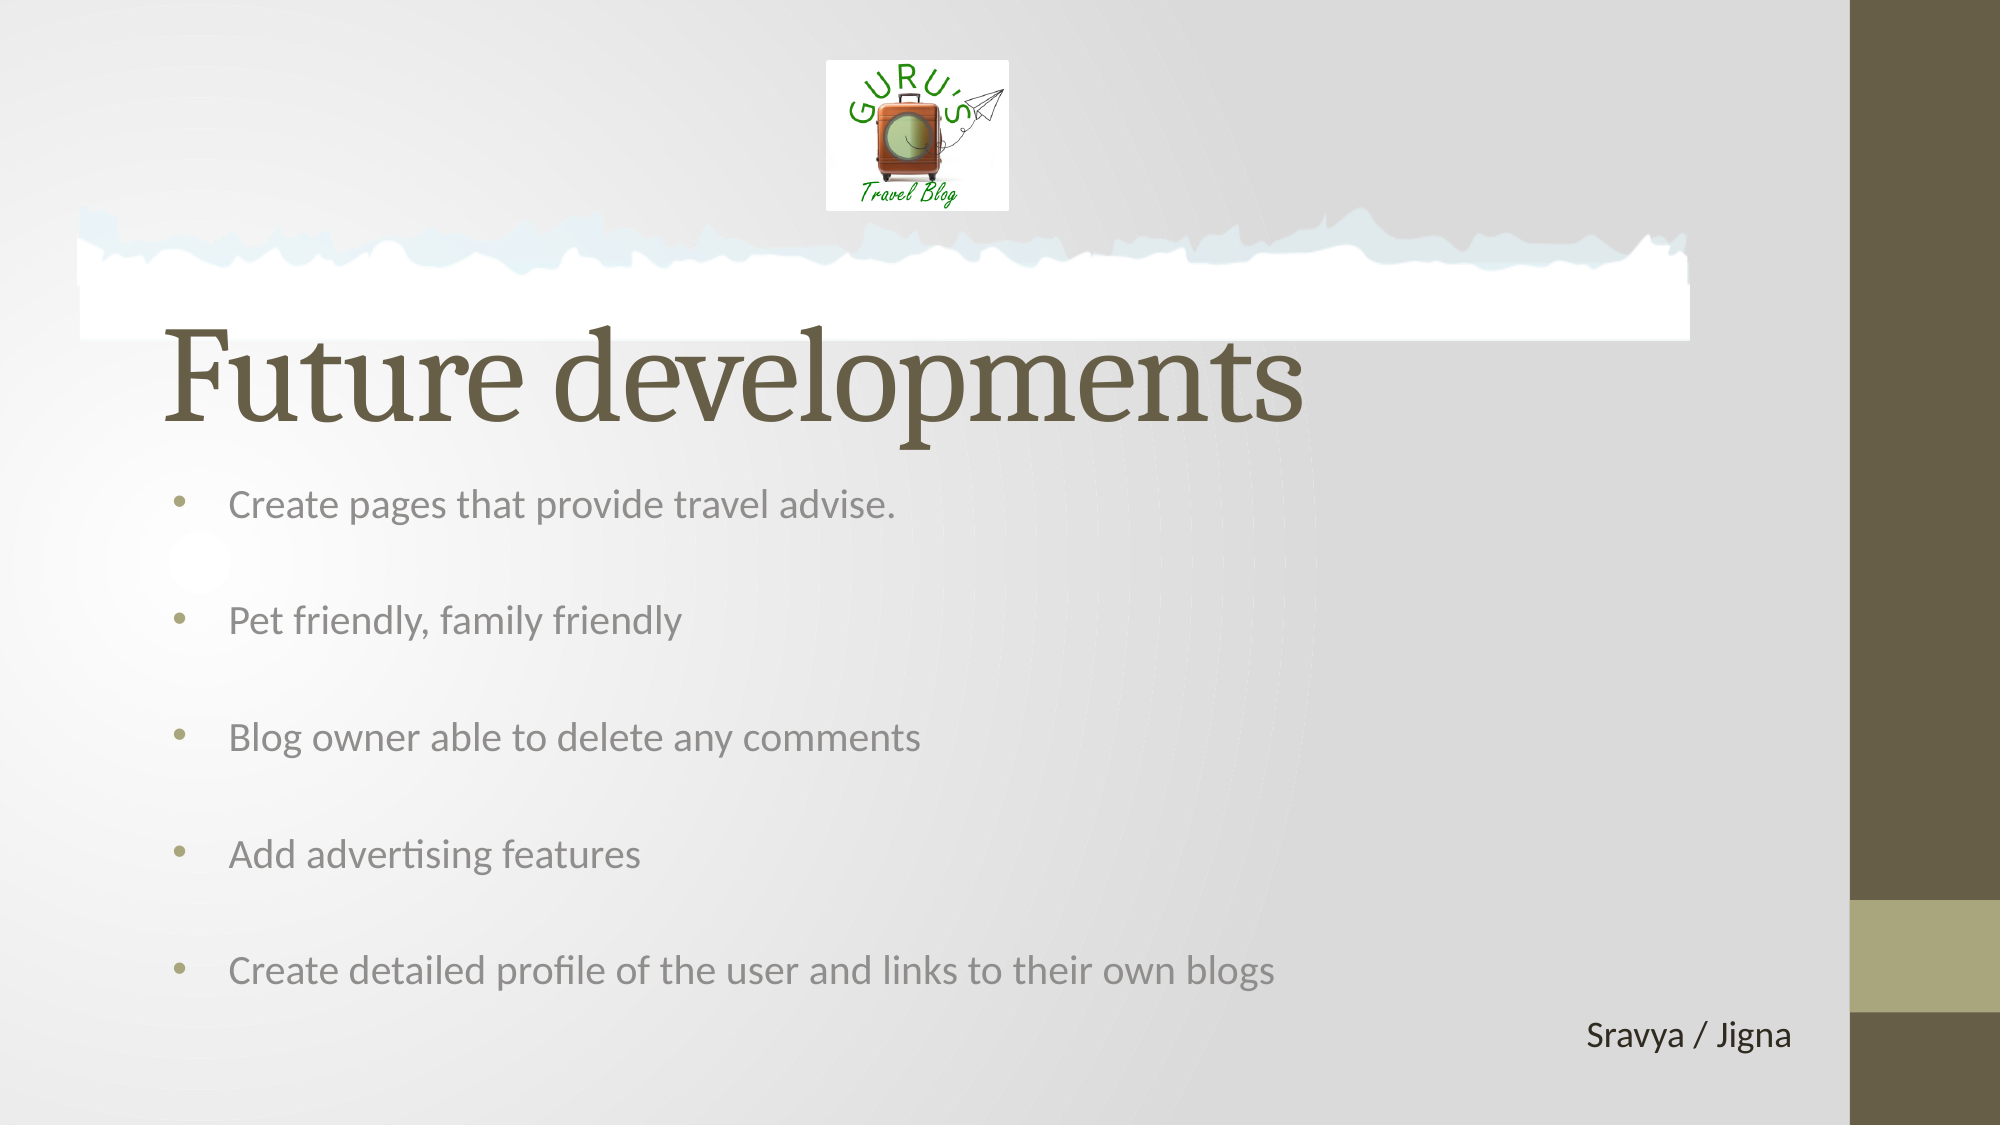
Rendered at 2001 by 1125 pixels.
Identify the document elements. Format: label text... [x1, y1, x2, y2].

picture [76, 59, 1691, 342]
title Future developments [146, 289, 1796, 456]
subtitle Create pages that provide travel advise. Pet friendly, family friendly Blog owner able to delete any comments Add advertising features Create detailed profile of the user and links to their own blogs [157, 468, 1571, 1047]
text_box Sravya / Jigna [1571, 1002, 1808, 1062]
